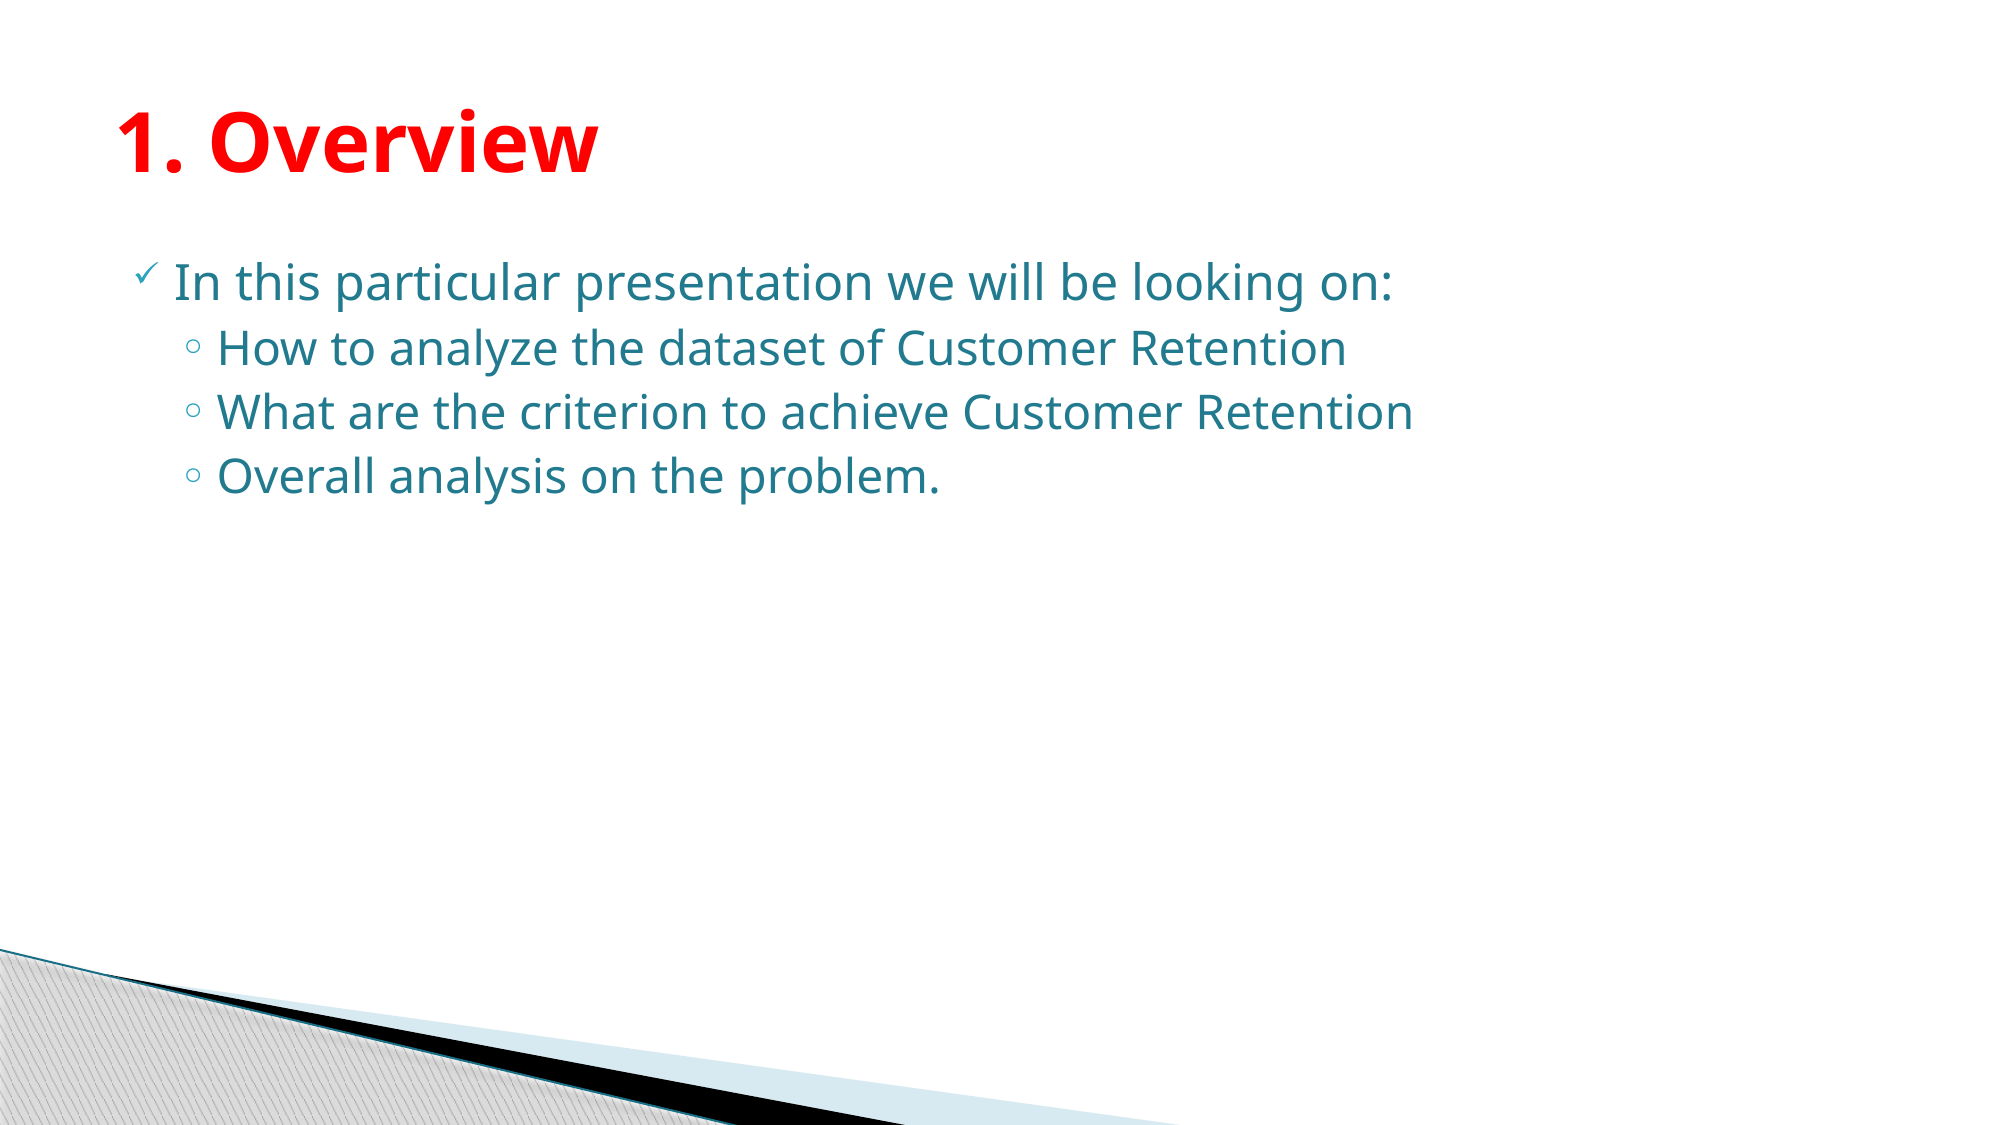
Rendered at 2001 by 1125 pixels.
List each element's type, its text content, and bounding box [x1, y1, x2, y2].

list In this particular presentation we will be looking on: How to analyze the dataset of Customer Retention What are the criterion to achieve Customer Retention Overall analysis on the problem. [99, 243, 1900, 986]
title 1. Overview [99, 45, 1900, 233]
